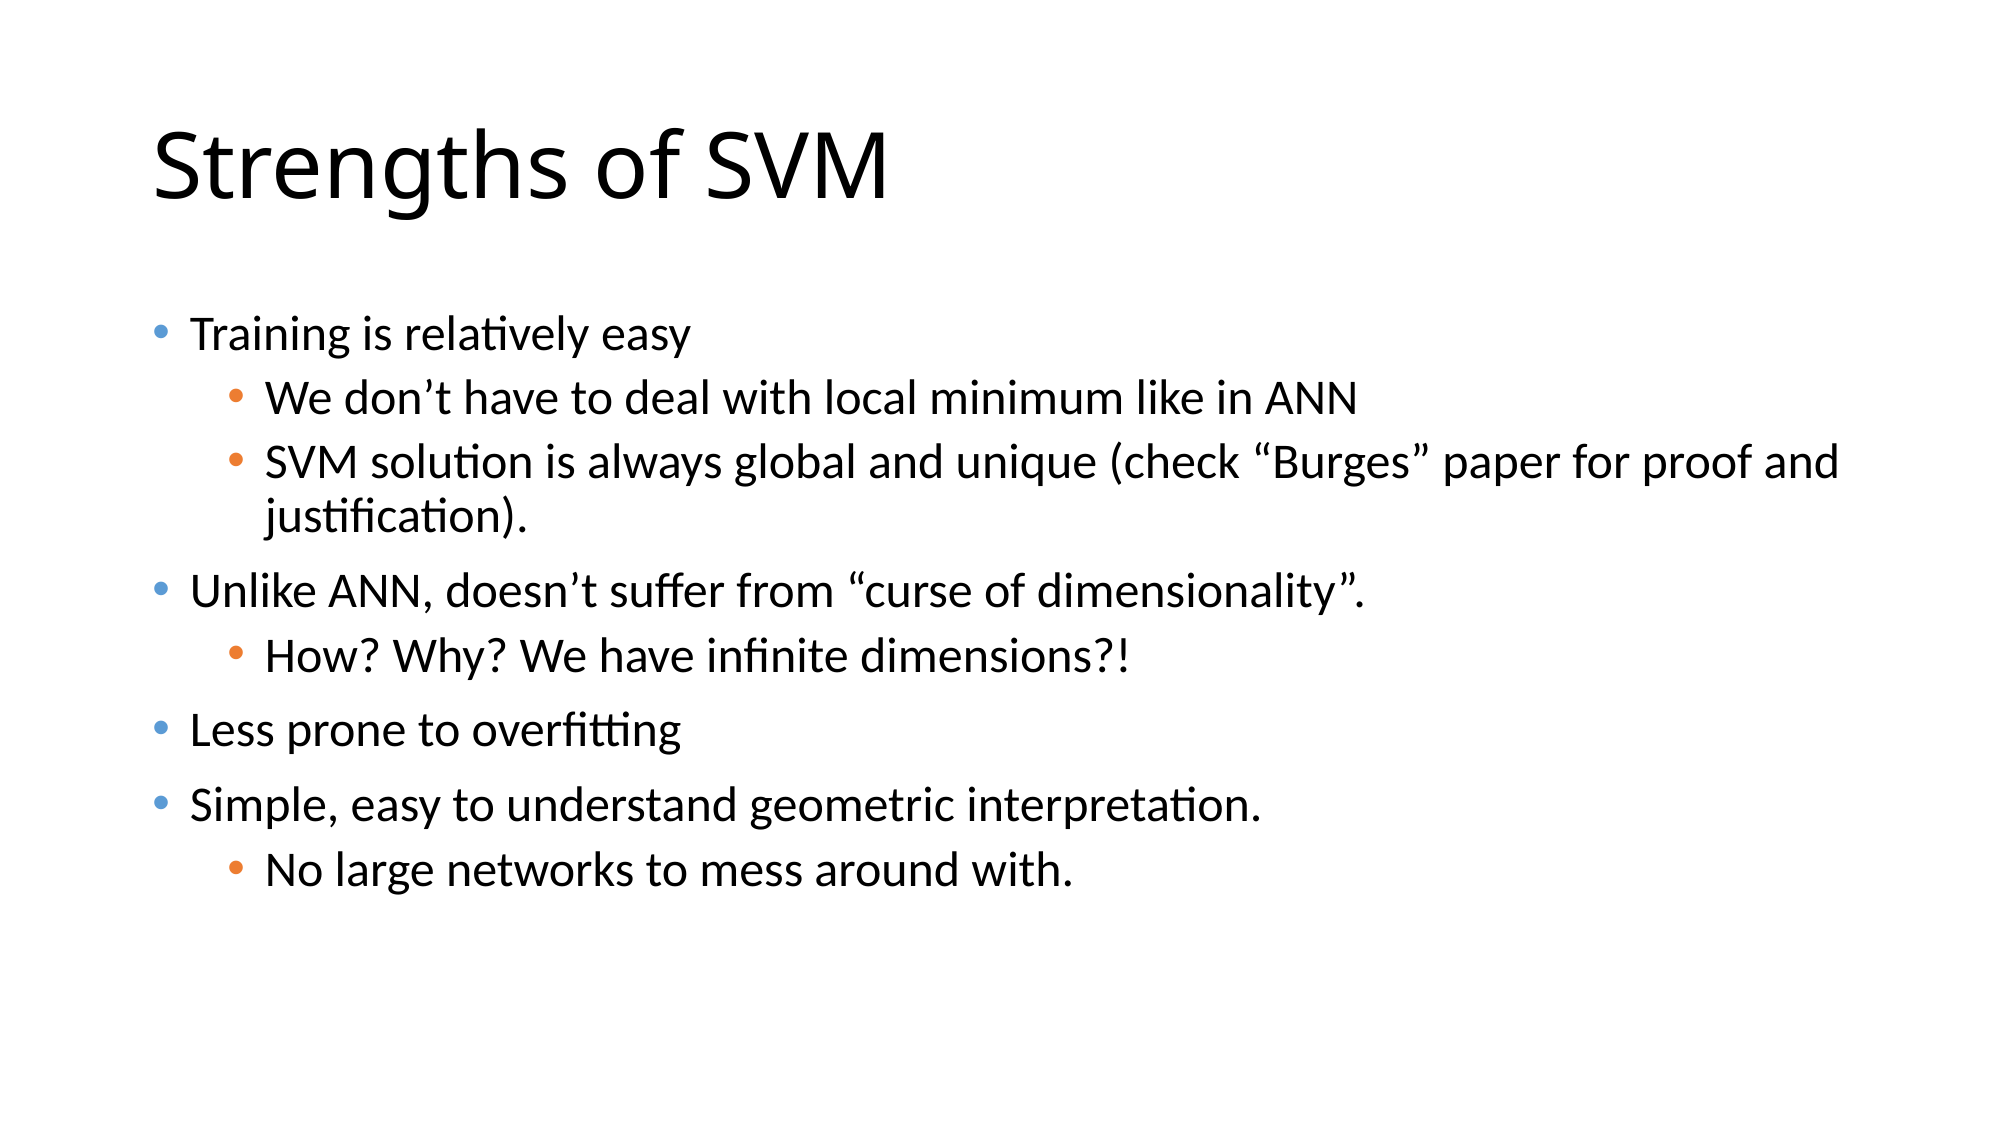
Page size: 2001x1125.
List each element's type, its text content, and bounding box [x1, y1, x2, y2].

title Strengths of SVM [137, 59, 1863, 278]
list Training is relatively easy We don’t have to deal with local minimum like in ANN SVM solution is always global and unique (check “Burges” paper for proof and justification). Unlike ANN, doesn’t suffer from “curse of dimensionality”. How? Why? We have infinite dimensions?! Less prone to overfitting Simple, easy to understand geometric interpretation. No large networks to mess around with. [137, 299, 1863, 1014]
